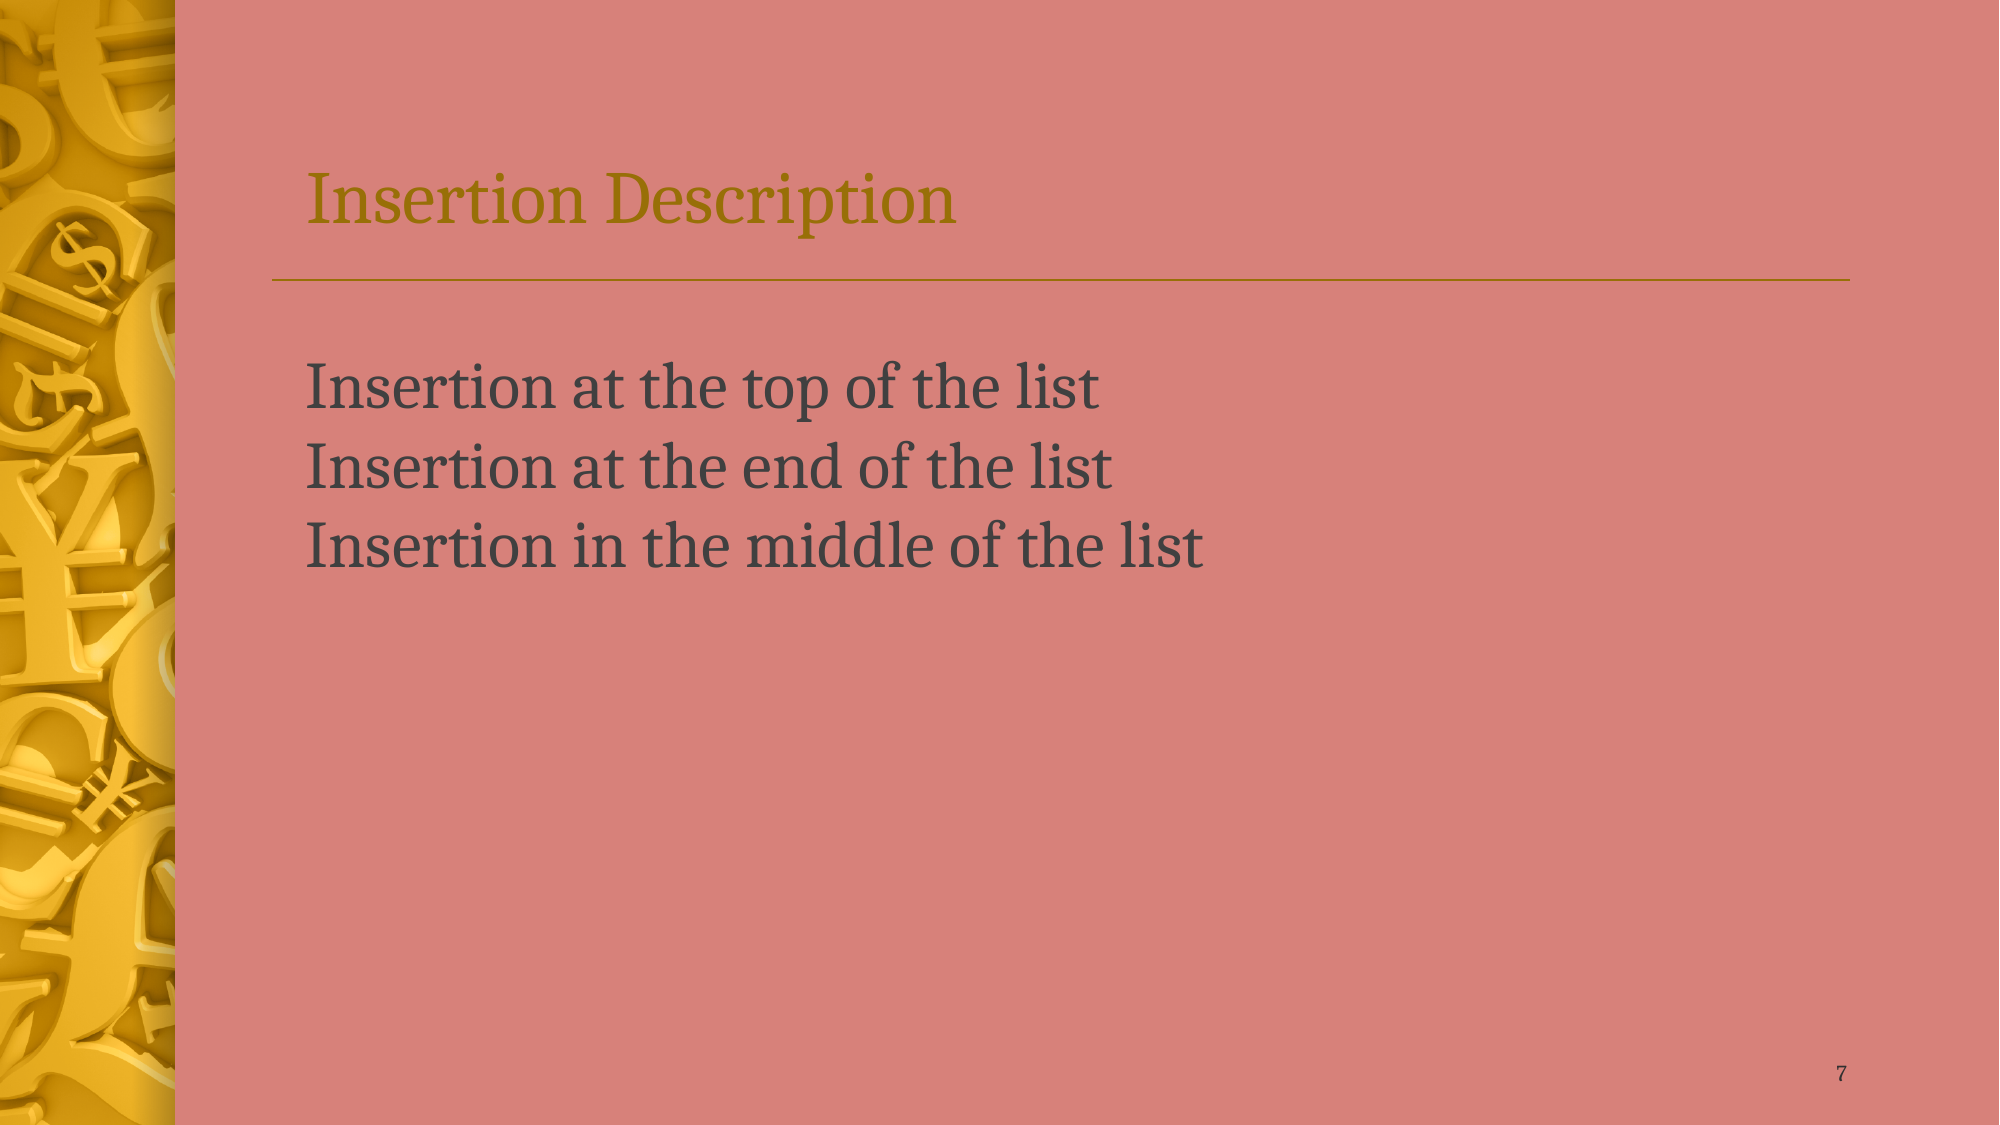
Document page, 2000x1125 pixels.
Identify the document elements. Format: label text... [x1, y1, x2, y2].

title Insertion Description [291, 137, 1904, 338]
slide_number 7 [1687, 1050, 1863, 1096]
picture [0, 0, 175, 1125]
text_box Insertion at the top of the list Insertion at the end of the list Insertion in the middle of the list [291, 334, 1417, 589]
